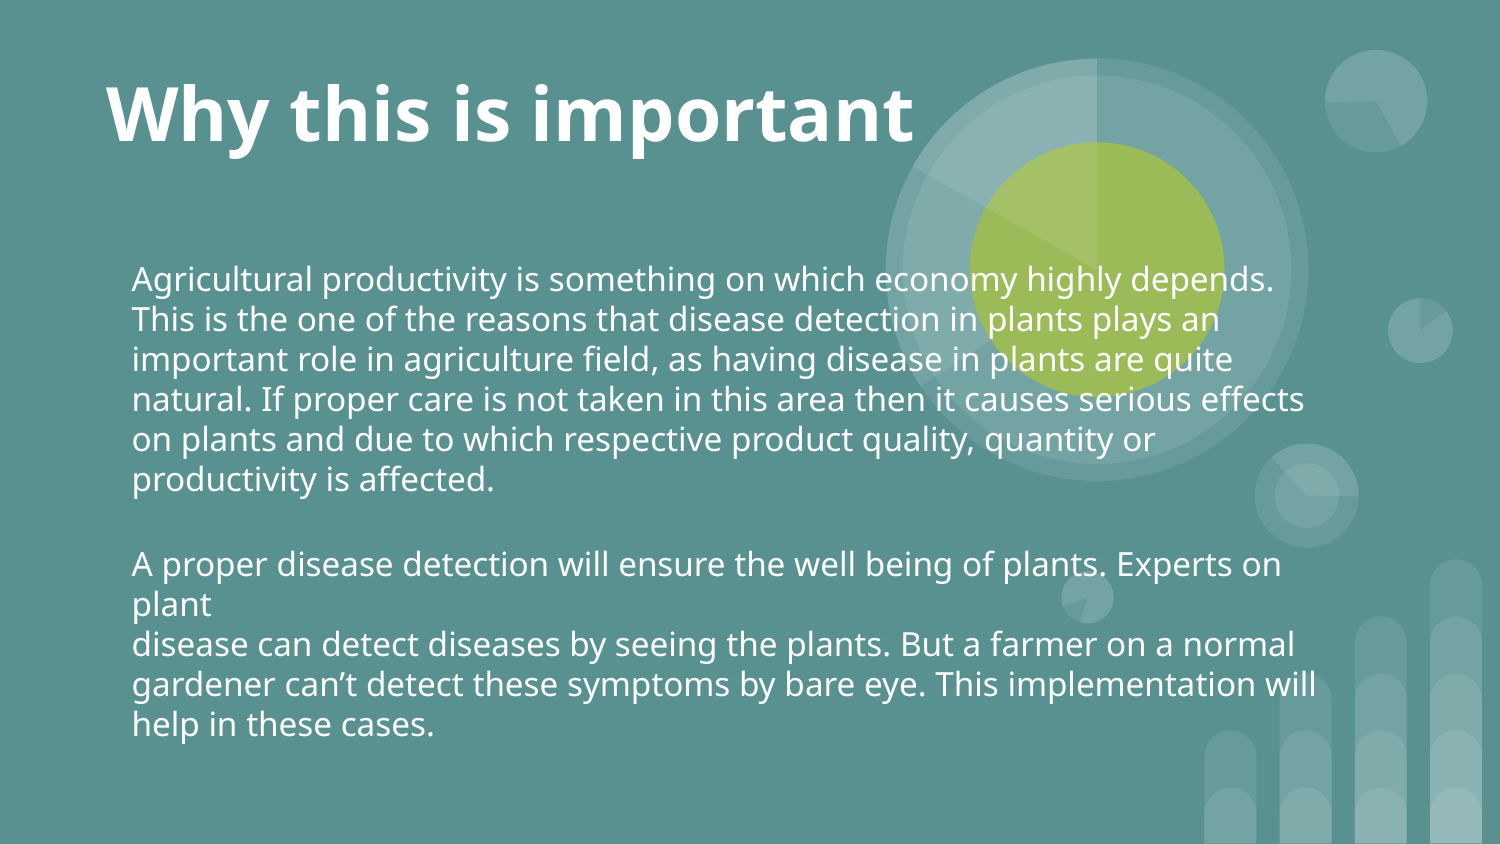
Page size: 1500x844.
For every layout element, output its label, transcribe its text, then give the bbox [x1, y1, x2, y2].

text_box Why this is important [91, 41, 1268, 181]
text_box Agricultural productivity is something on which economy highly depends. This is the one of the reasons that disease detection in plants plays an important role in agriculture field, as having disease in plants are quite natural. If proper care is not taken in this area then it causes serious effects on plants and due to which respective product quality, quantity or productivity is affected. A proper disease detection will ensure the well being of plants. Experts on plant disease can detect diseases by seeing the plants. But a farmer on a normal gardener can’t detect these symptoms by bare eye. This implementation will help in these cases. [116, 243, 1340, 792]
